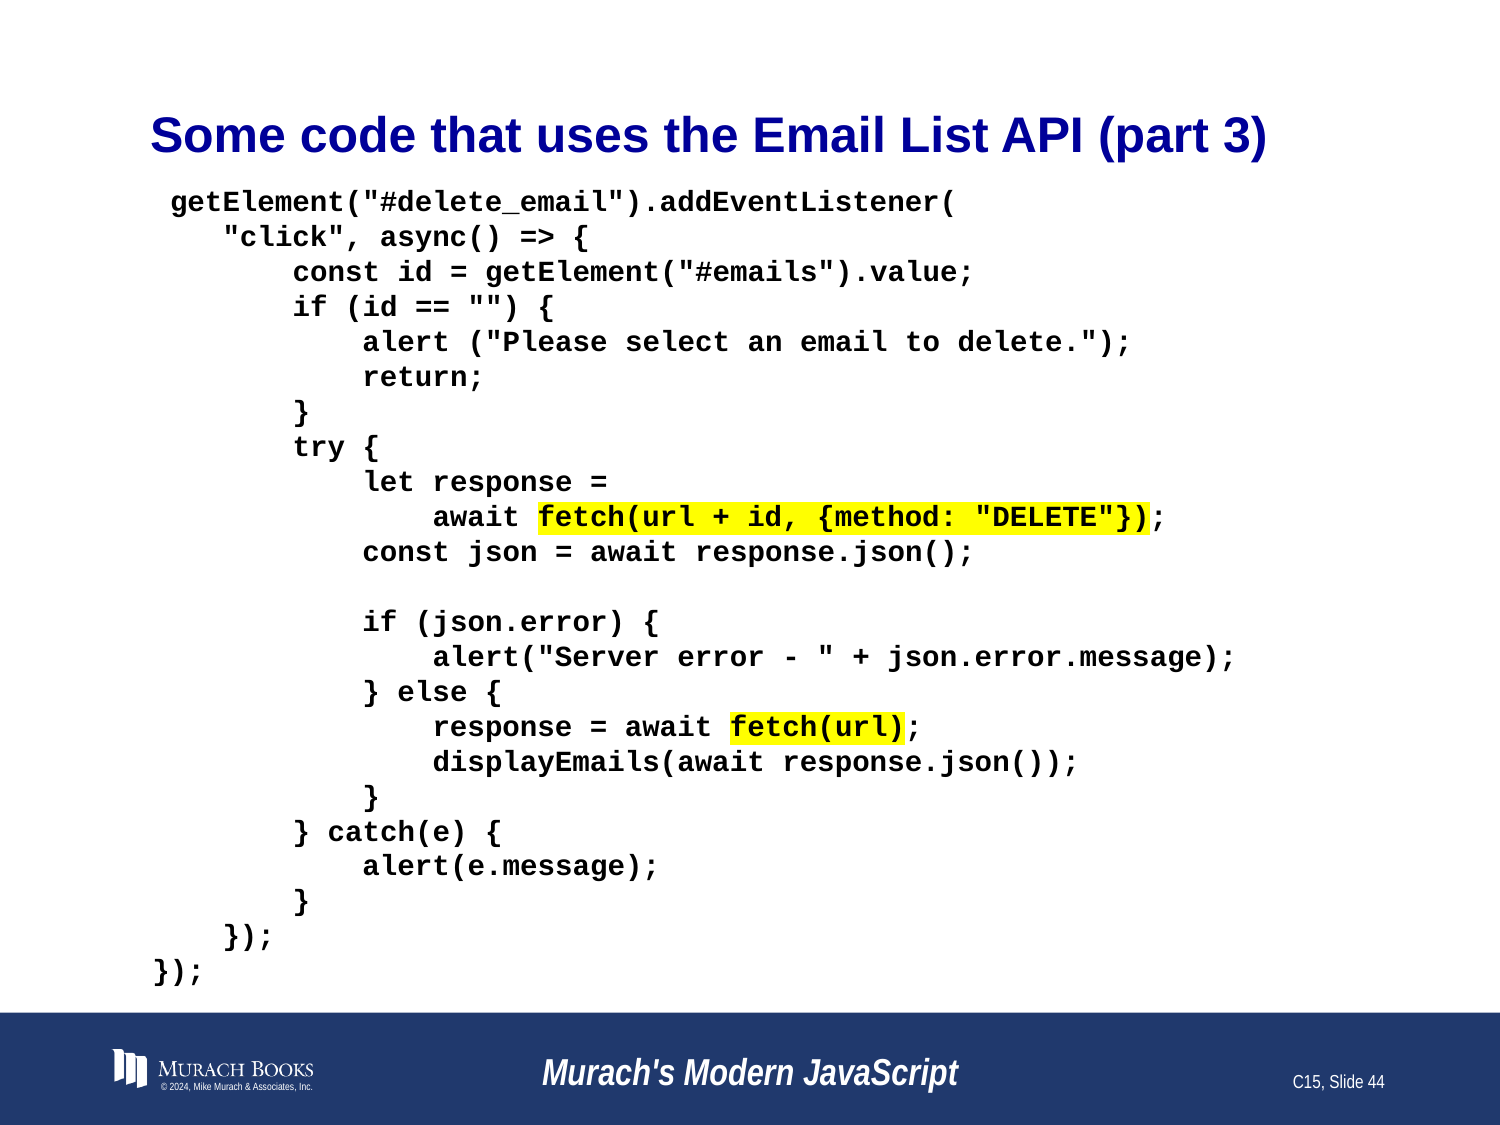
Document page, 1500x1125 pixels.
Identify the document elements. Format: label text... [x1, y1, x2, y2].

list getElement("#delete_email").addEventListener( "click", async() => { const id = getElement("#emails").value; if (id == "") { alert ("Please select an email to delete."); return; } try { let response = await fetch(url + id, {method: "DELETE"}); const json = await response.json(); if (json.error) { alert("Server error - " + json.error.message); } else { response = await fetch(url); displayEmails(await response.json()); } } catch(e) { alert(e.message); } }); }); [137, 174, 1350, 975]
footer © 2024, Mike Murach & Associates, Inc. [12, 1025, 450, 1100]
title Some code that uses the Email List API (part 3) [150, 102, 1350, 164]
slide_number Murach's Modern JavaScript [450, 1025, 1050, 1100]
slide_number C15, Slide 44 [1087, 1025, 1400, 1100]
